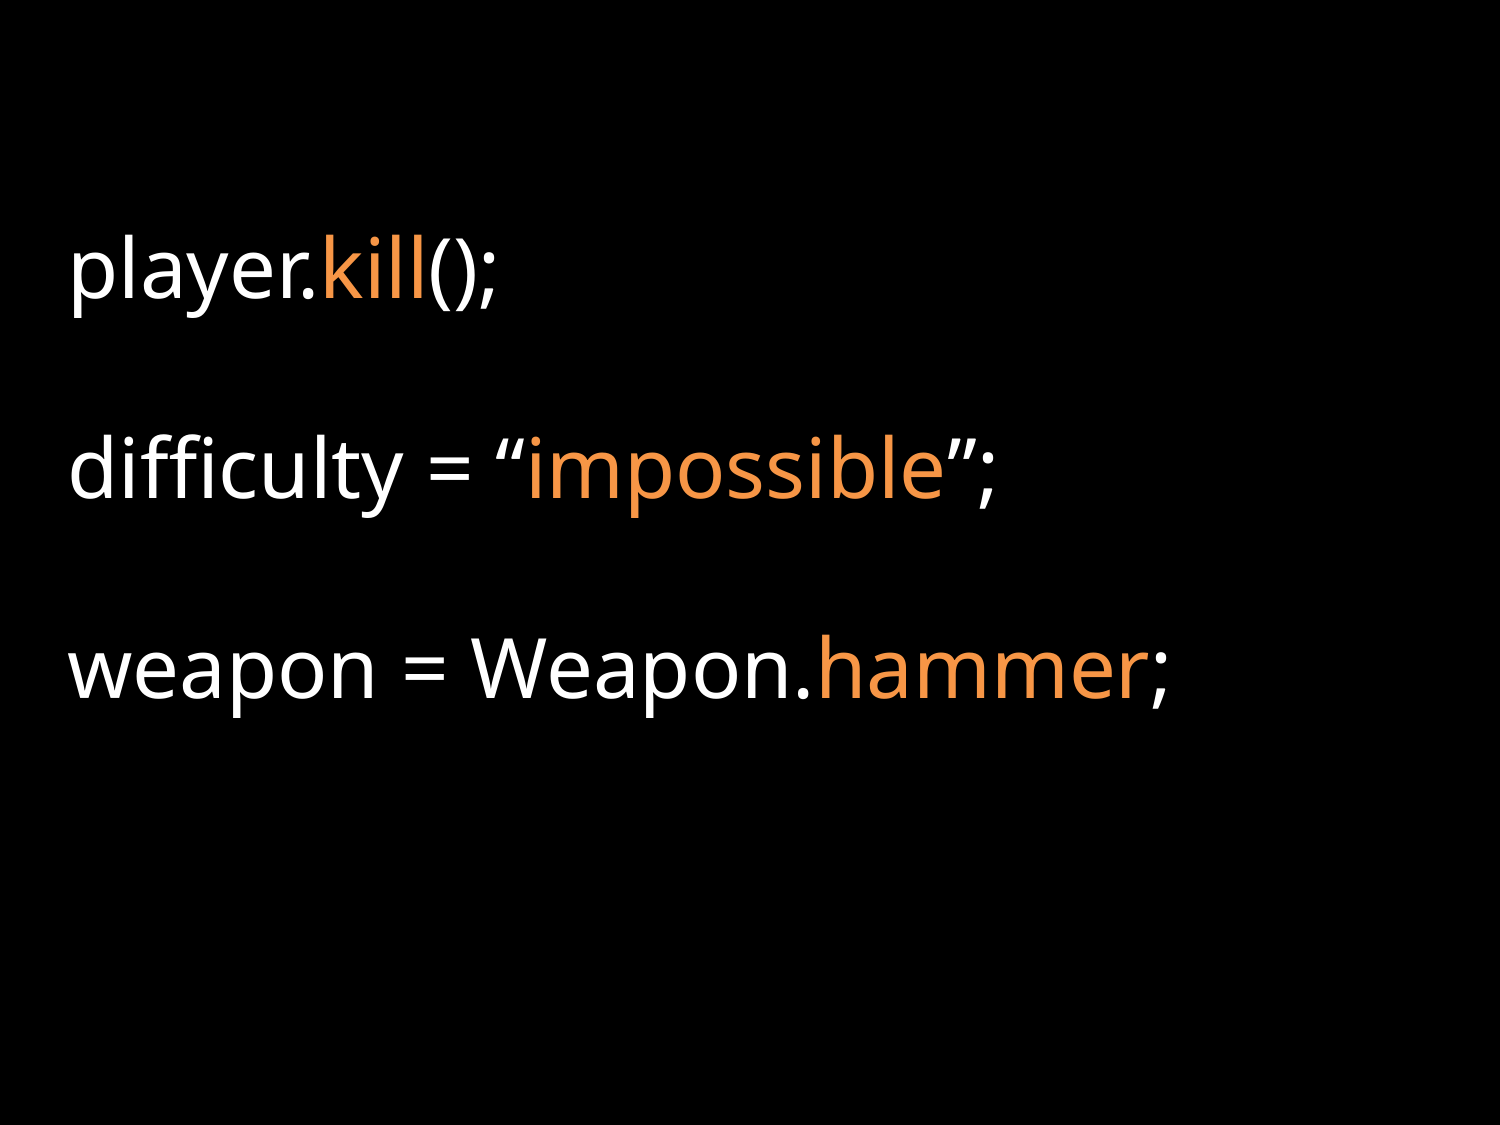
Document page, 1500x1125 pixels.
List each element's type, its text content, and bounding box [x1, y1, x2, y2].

title player.kill(); difficulty = “impossible”; weapon = Weapon.hammer; [52, 44, 1427, 1125]
